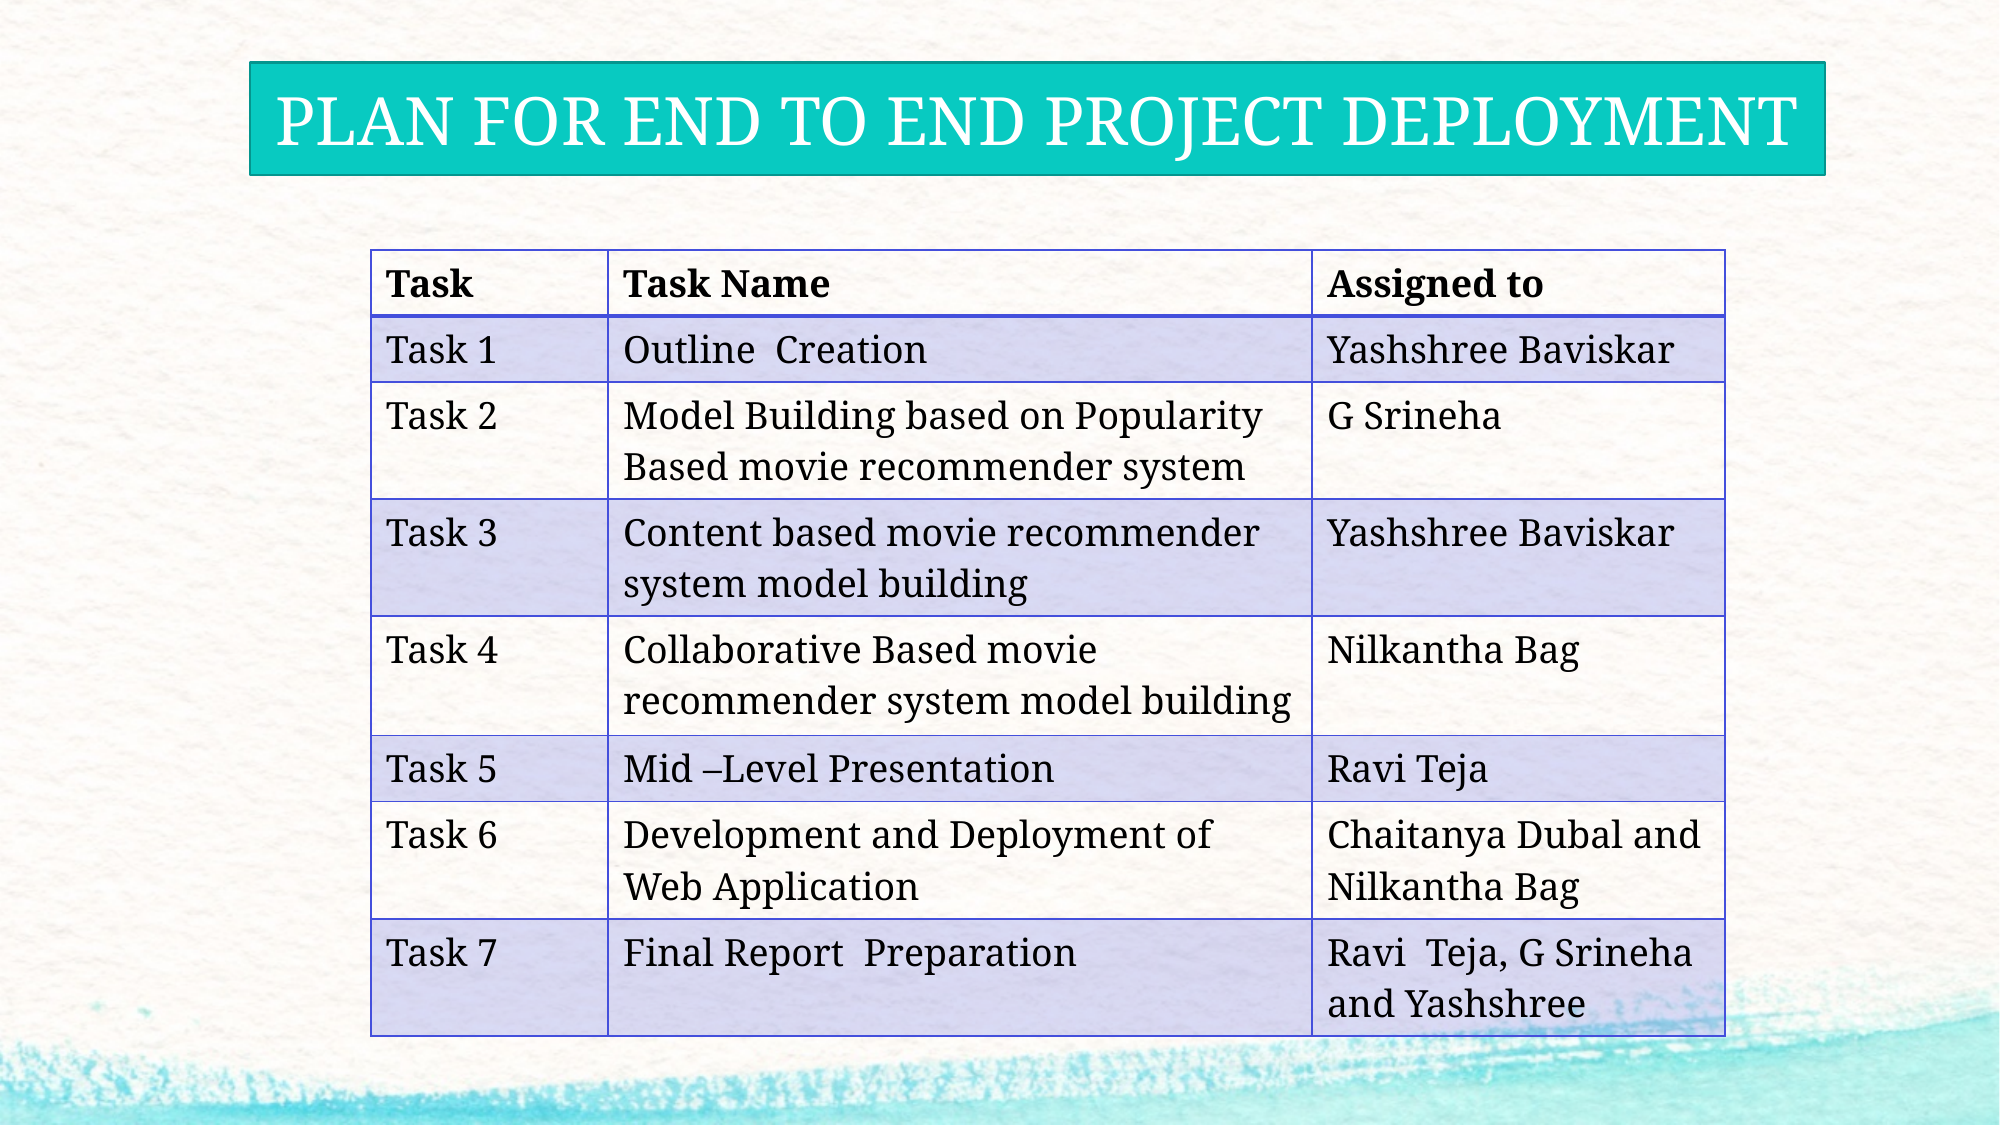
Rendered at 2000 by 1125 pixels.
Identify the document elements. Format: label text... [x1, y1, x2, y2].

table_cell Nilkantha Bag [1313, 617, 1724, 735]
table_cell Task 4 [372, 617, 607, 735]
table_cell Task 2 [372, 383, 607, 498]
table_cell Outline Creation [609, 318, 1311, 381]
table_cell Yashshree Baviskar [1313, 500, 1724, 615]
table_header Task Name [609, 251, 1311, 314]
table_cell Chaitanya Dubal and Nilkantha Bag [1313, 802, 1724, 918]
table_header Assigned to [1313, 251, 1724, 314]
table_cell Task 6 [372, 802, 607, 918]
table_header Task [372, 251, 607, 314]
table_cell Collaborative Based movie recommender system model building [609, 617, 1311, 735]
table_cell Task 3 [372, 500, 607, 615]
table_cell Content based movie recommender system model building [609, 500, 1311, 615]
table_cell G Srineha [1313, 383, 1724, 498]
table_cell Final Report Preparation [609, 920, 1311, 1035]
table_cell Model Building based on Popularity Based movie recommender system [609, 383, 1311, 498]
table_cell Ravi Teja, G Srineha and Yashshree [1313, 920, 1724, 1035]
table_cell Ravi Teja [1313, 736, 1724, 801]
table_cell Task 5 [372, 736, 607, 801]
table_cell Yashshree Baviskar [1313, 318, 1724, 381]
table_cell Mid –Level Presentation [609, 736, 1311, 801]
table_cell Development and Deployment of Web Application [609, 802, 1311, 918]
title PLAN FOR END TO END PROJECT DEPLOYMENT [249, 61, 1826, 176]
picture [0, 0, 2000, 1125]
table_cell Task 1 [372, 318, 607, 381]
table_cell Task 7 [372, 920, 607, 1035]
